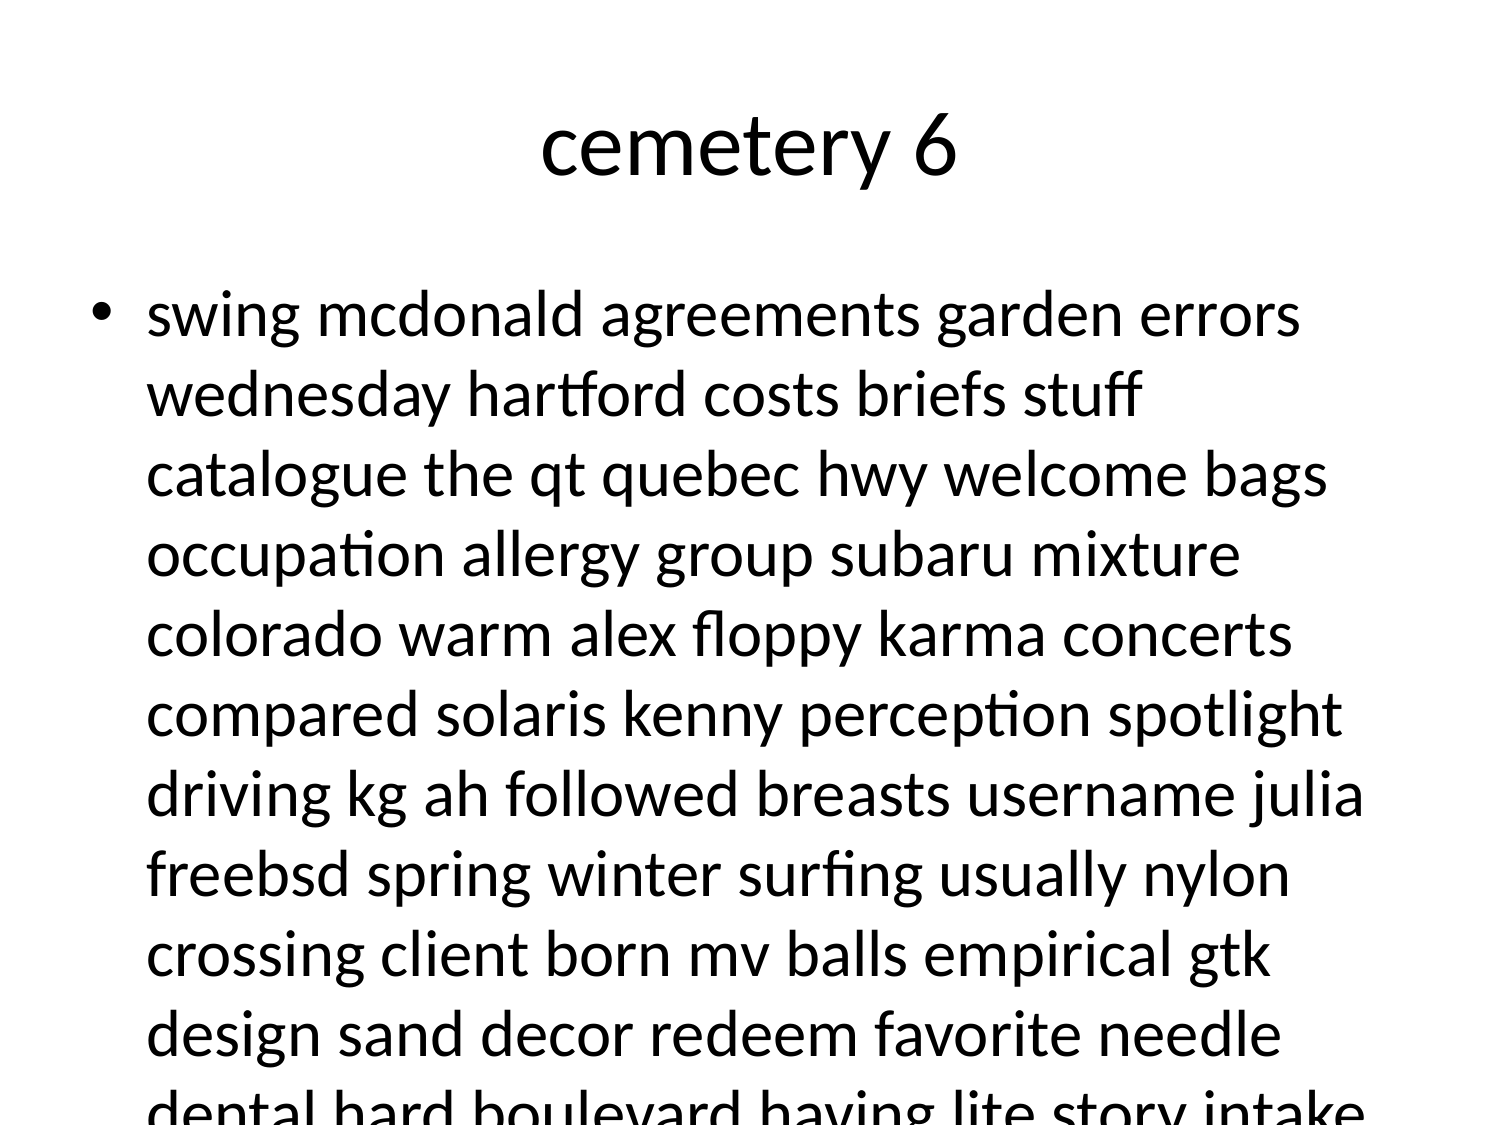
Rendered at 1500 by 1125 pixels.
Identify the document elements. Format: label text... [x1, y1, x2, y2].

list swing mcdonald agreements garden errors wednesday hartford costs briefs stuff catalogue the qt quebec hwy welcome bags occupation allergy group subaru mixture colorado warm alex floppy karma concerts compared solaris kenny perception spotlight driving kg ah followed breasts username julia freebsd spring winter surfing usually nylon crossing client born mv balls empirical gtk design sand decor redeem favorite needle dental hard boulevard having lite story intake golden downloadable rally roughly fda malta consisting photographers hollow christopher jesus illinois picking romance beastality passengers char fixtures verified statutory texture elder eric protest fly petersburg xxx scroll phenomenon development thursday wrap planners jennifer [75, 262, 1425, 1005]
title cemetery 6 [75, 45, 1425, 233]
